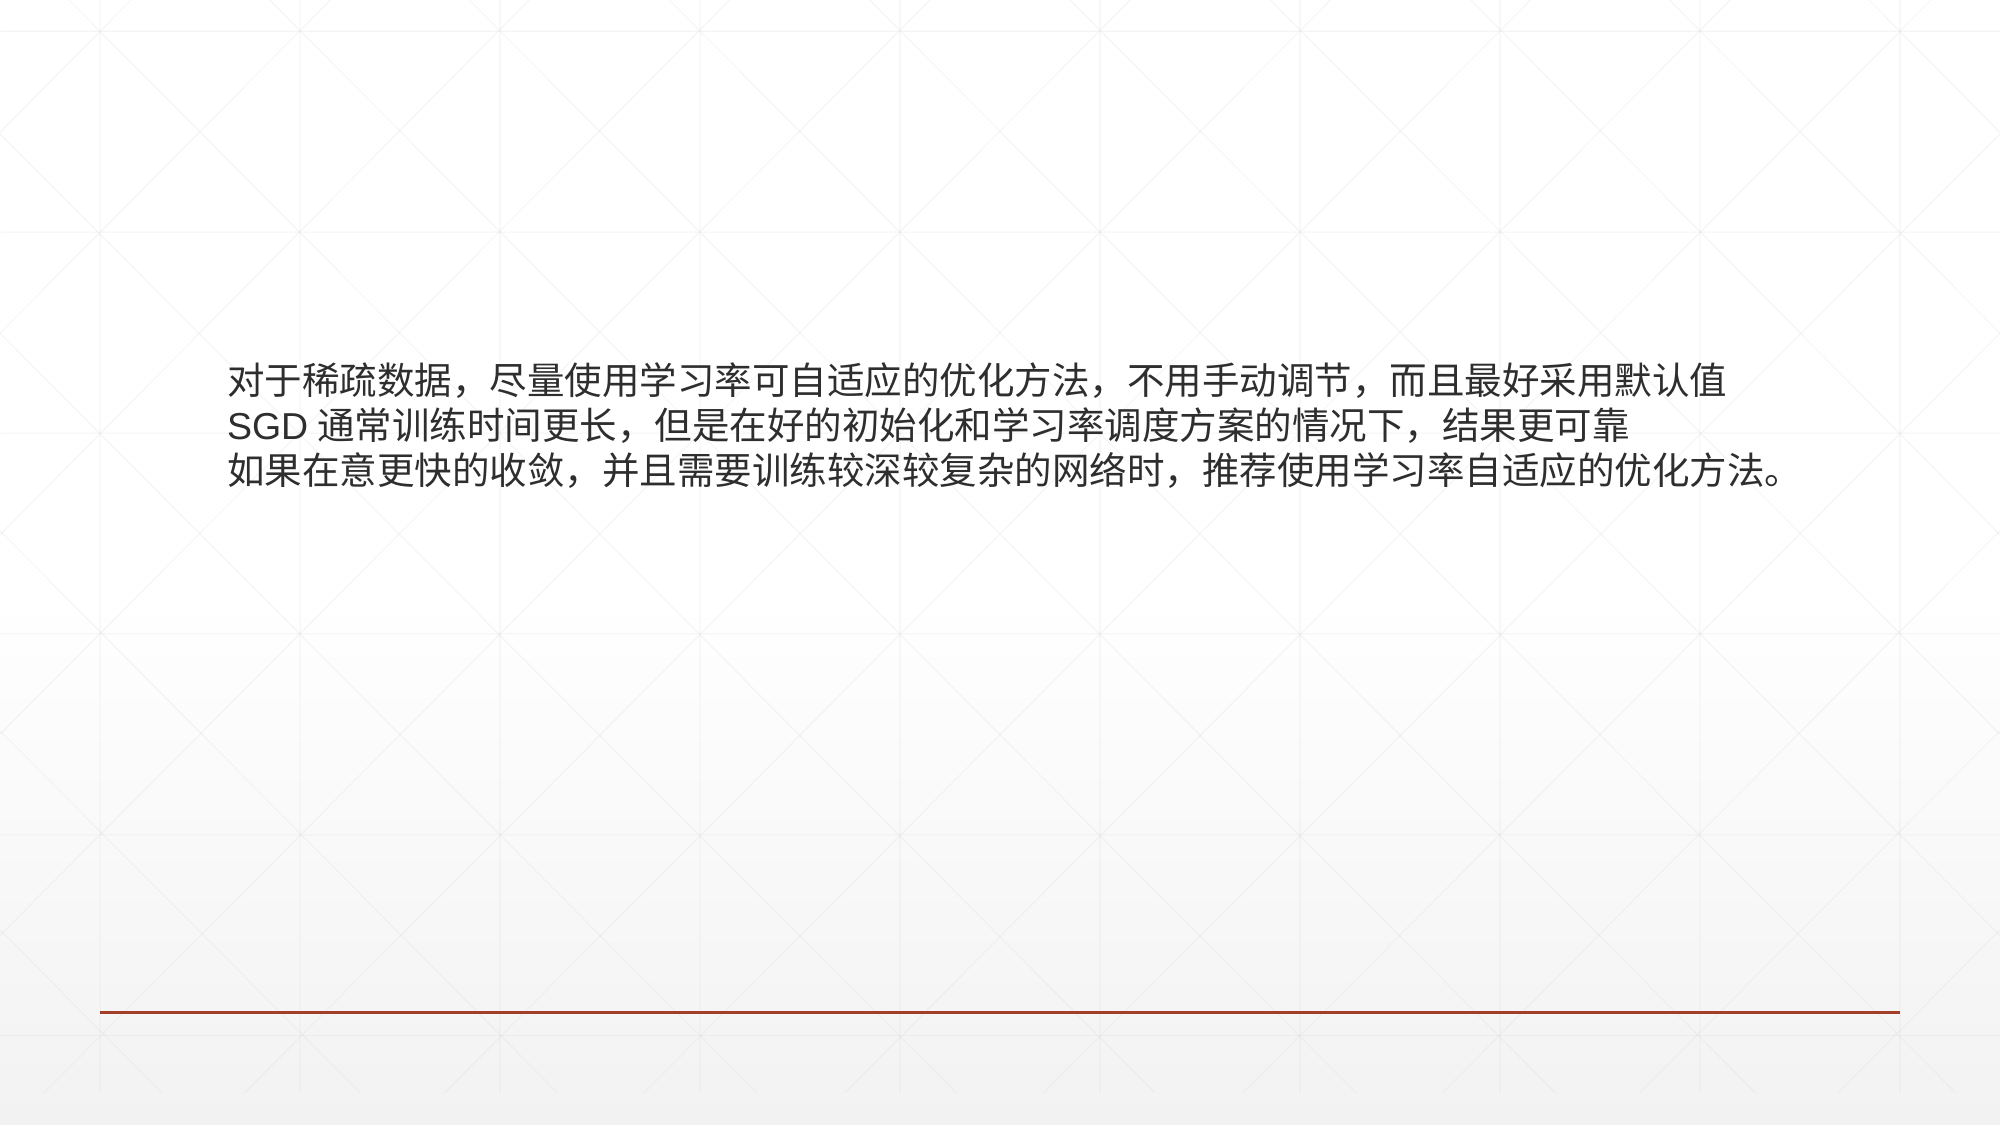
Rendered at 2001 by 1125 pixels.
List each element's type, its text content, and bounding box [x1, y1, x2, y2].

text_box 对于稀疏数据，尽量使用学习率可自适应的优化方法，不用手动调节，而且最好采用默认值 SGD通常训练时间更长，但是在好的初始化和学习率调度方案的情况下，结果更可靠 如果在意更快的收敛，并且需要训练较深较复杂的网络时，推荐使用学习率自适应的优化方法。 [212, 349, 1788, 500]
